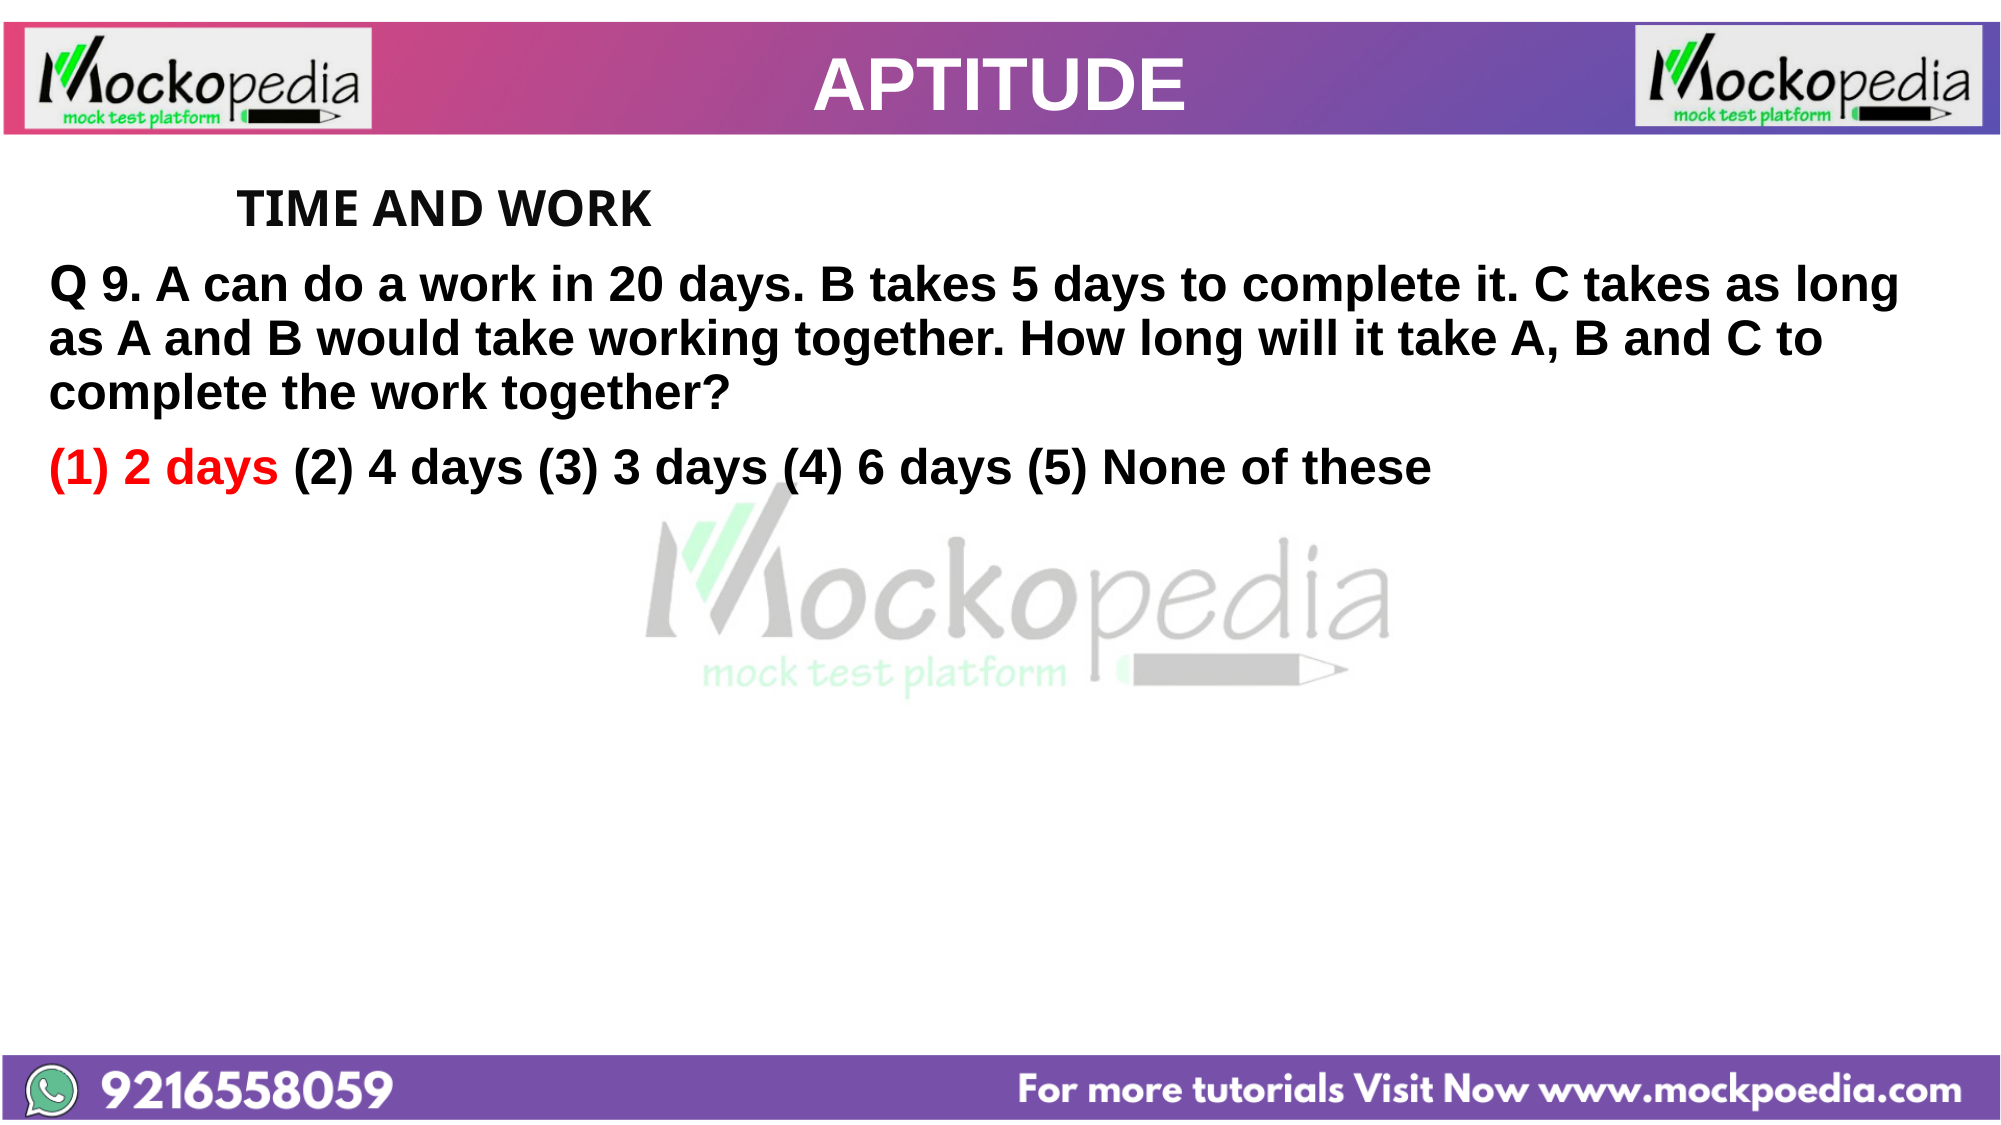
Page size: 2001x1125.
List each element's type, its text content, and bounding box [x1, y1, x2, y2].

list TIME AND WORK Q 9. A can do a work in 20 days. B takes 5 days to complete it. C takes as long as A and B would take working together. How long will it take A, B and C to complete the work together? (1) 2 days (2) 4 days (3) 3 days (4) 6 days (5) None of these [33, 175, 1959, 1053]
title APTITUDE [41, 31, 1959, 142]
picture [0, 0, 2001, 1125]
